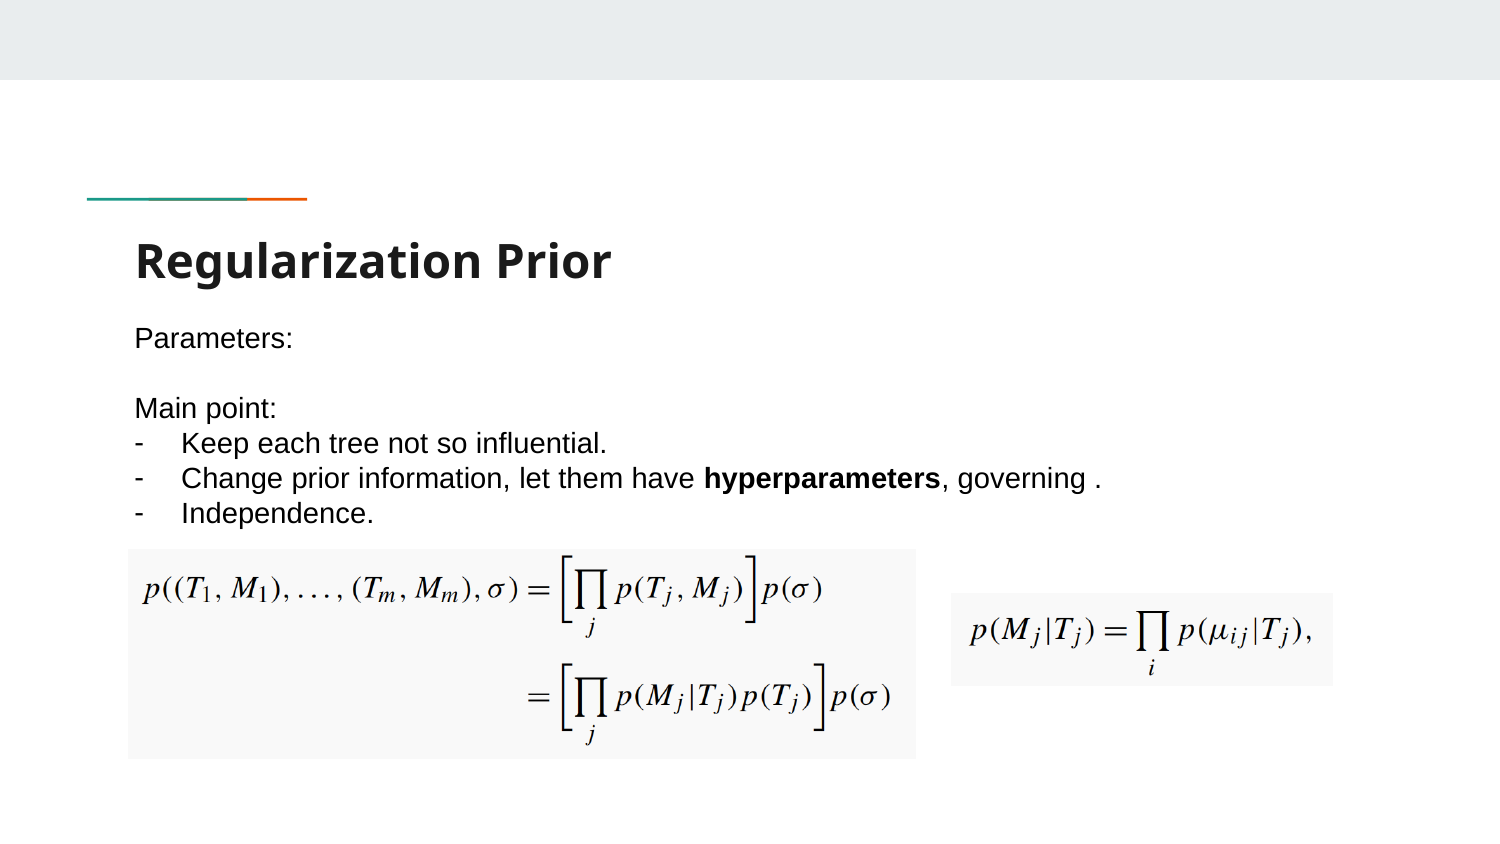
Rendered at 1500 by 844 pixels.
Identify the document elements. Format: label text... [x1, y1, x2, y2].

title Regularization Prior [119, 216, 1381, 305]
picture [128, 548, 916, 760]
picture [951, 592, 1334, 687]
